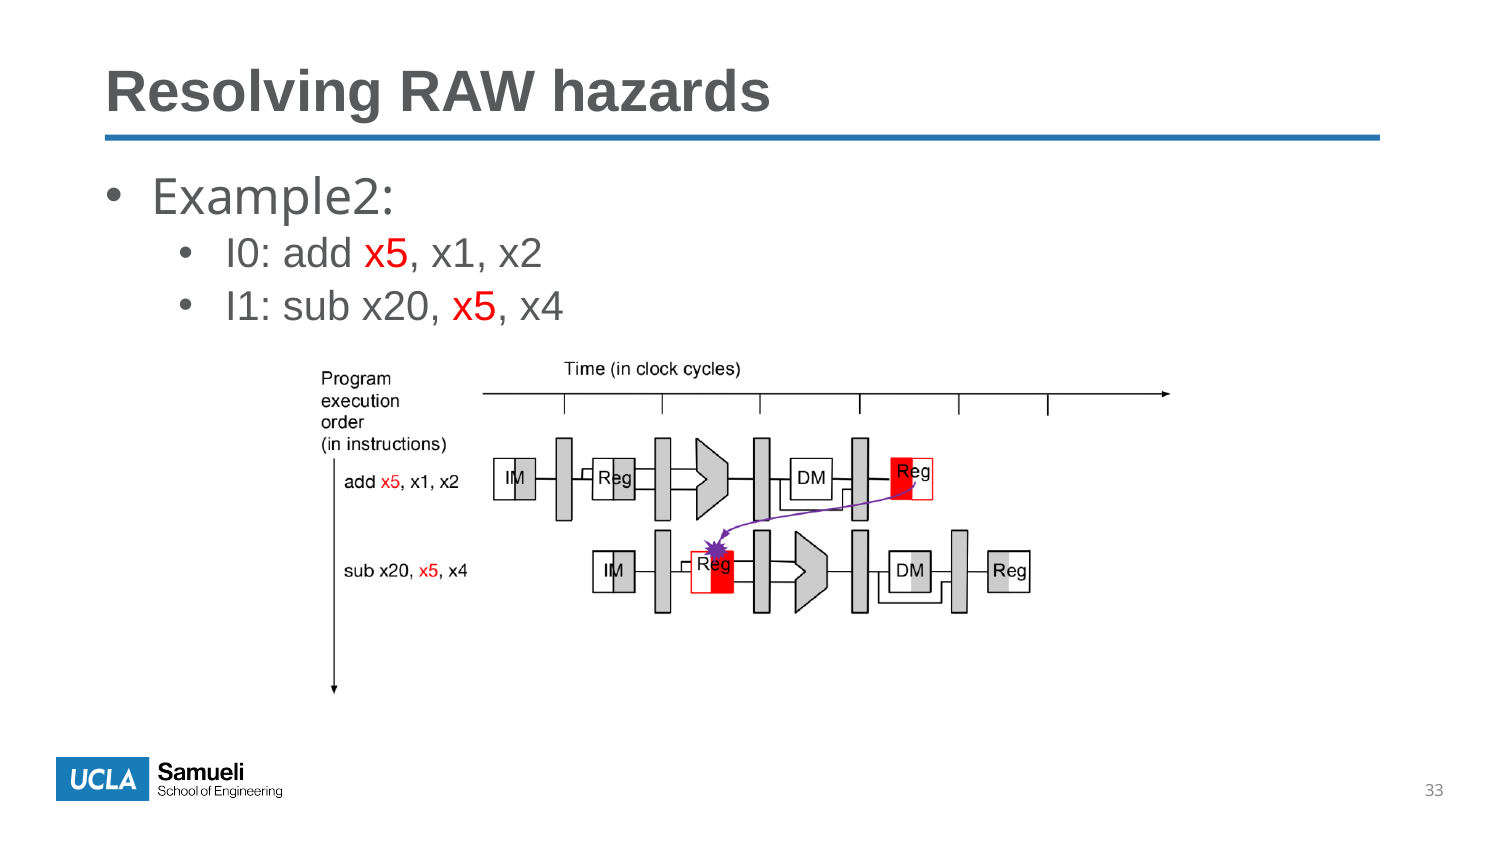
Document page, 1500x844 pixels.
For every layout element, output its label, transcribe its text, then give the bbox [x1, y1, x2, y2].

slide_number 33 [1425, 780, 1500, 840]
text_box Resolving RAW hazards [104, 61, 1380, 125]
text_box Example2: I0: add x5, x1, x2 I1: sub x20, x5, x4 [104, 164, 1444, 396]
picture [300, 352, 1200, 705]
picture [56, 757, 282, 801]
